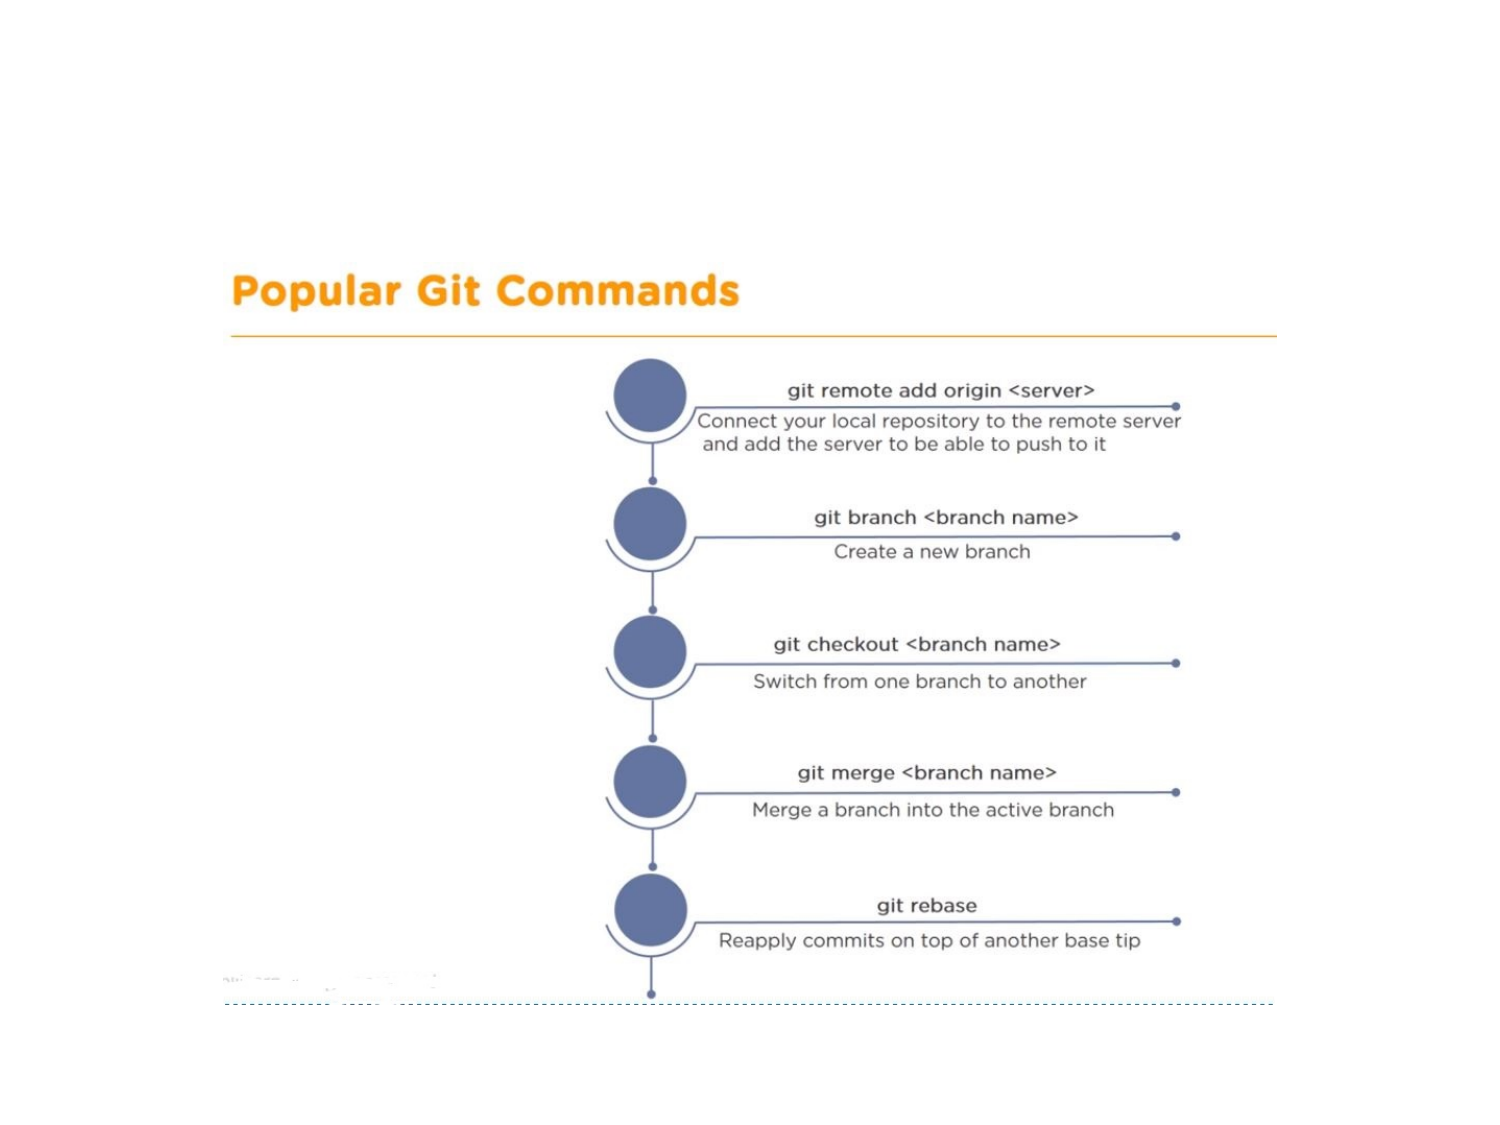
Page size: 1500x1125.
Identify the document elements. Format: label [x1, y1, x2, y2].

list [223, 262, 1277, 1006]
